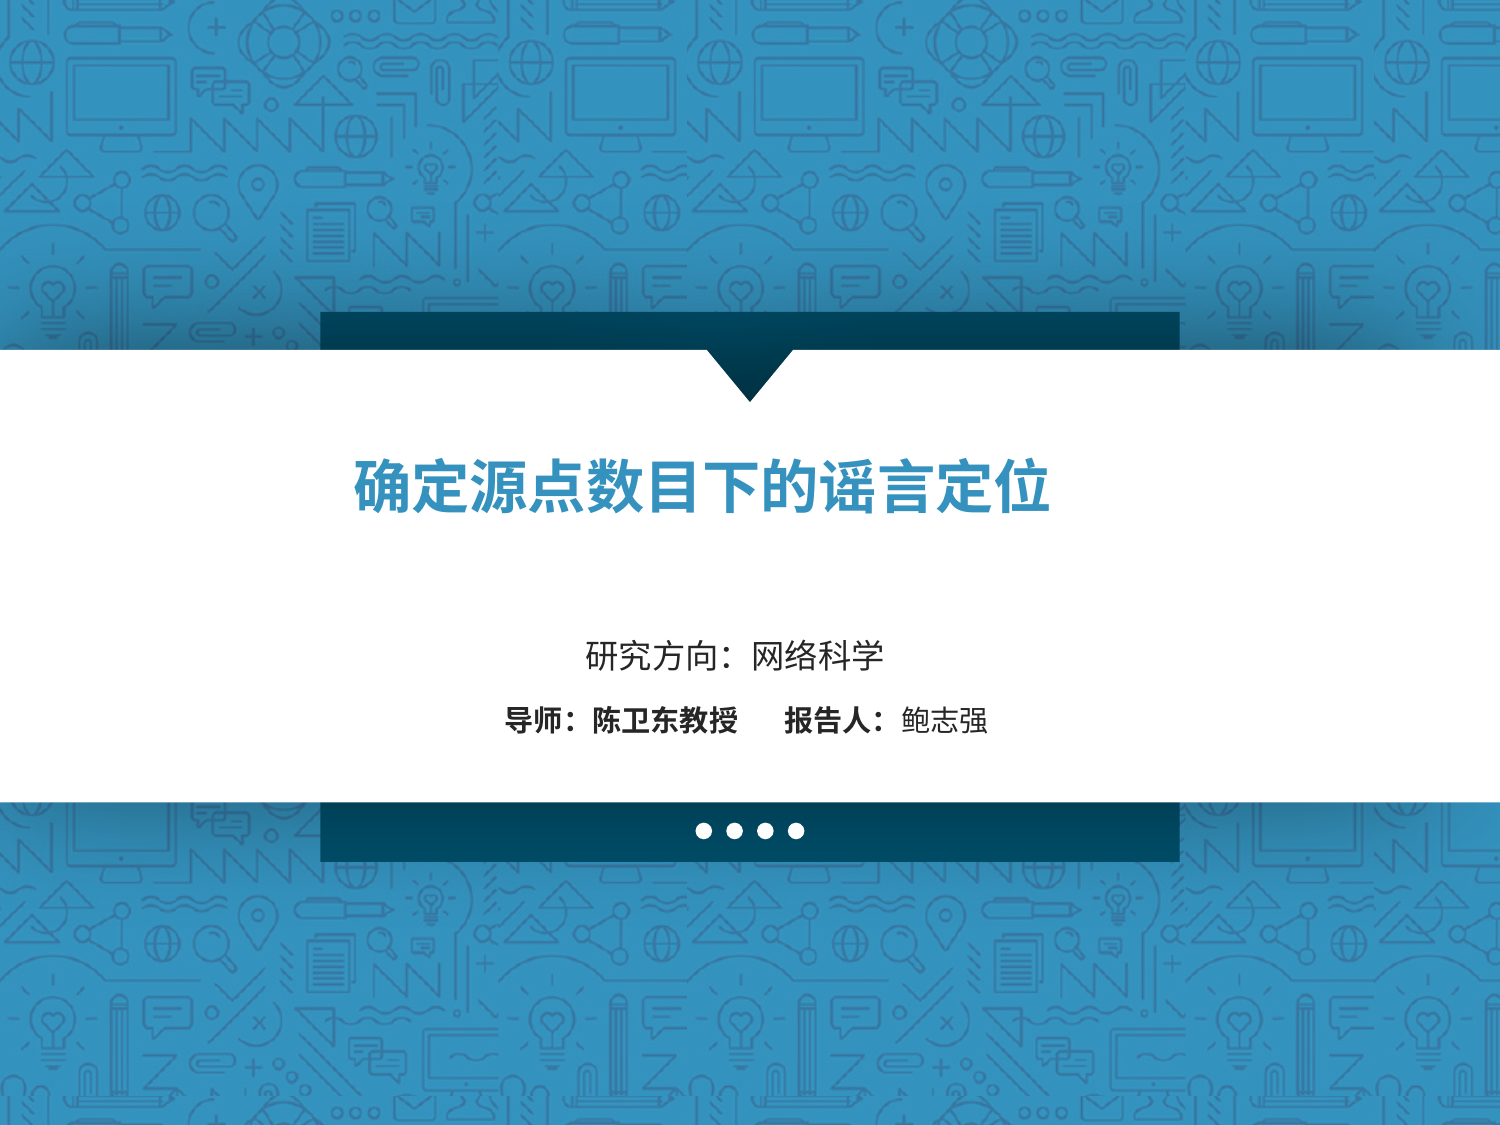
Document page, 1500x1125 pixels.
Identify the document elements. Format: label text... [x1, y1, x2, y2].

text_box 研究方向：网络科学 [322, 616, 1149, 683]
text_box 导师：陈卫东教授 报告人：鲍志强 [337, 684, 1163, 745]
text_box 确定源点数目下的谣言定位 [242, 442, 1163, 528]
